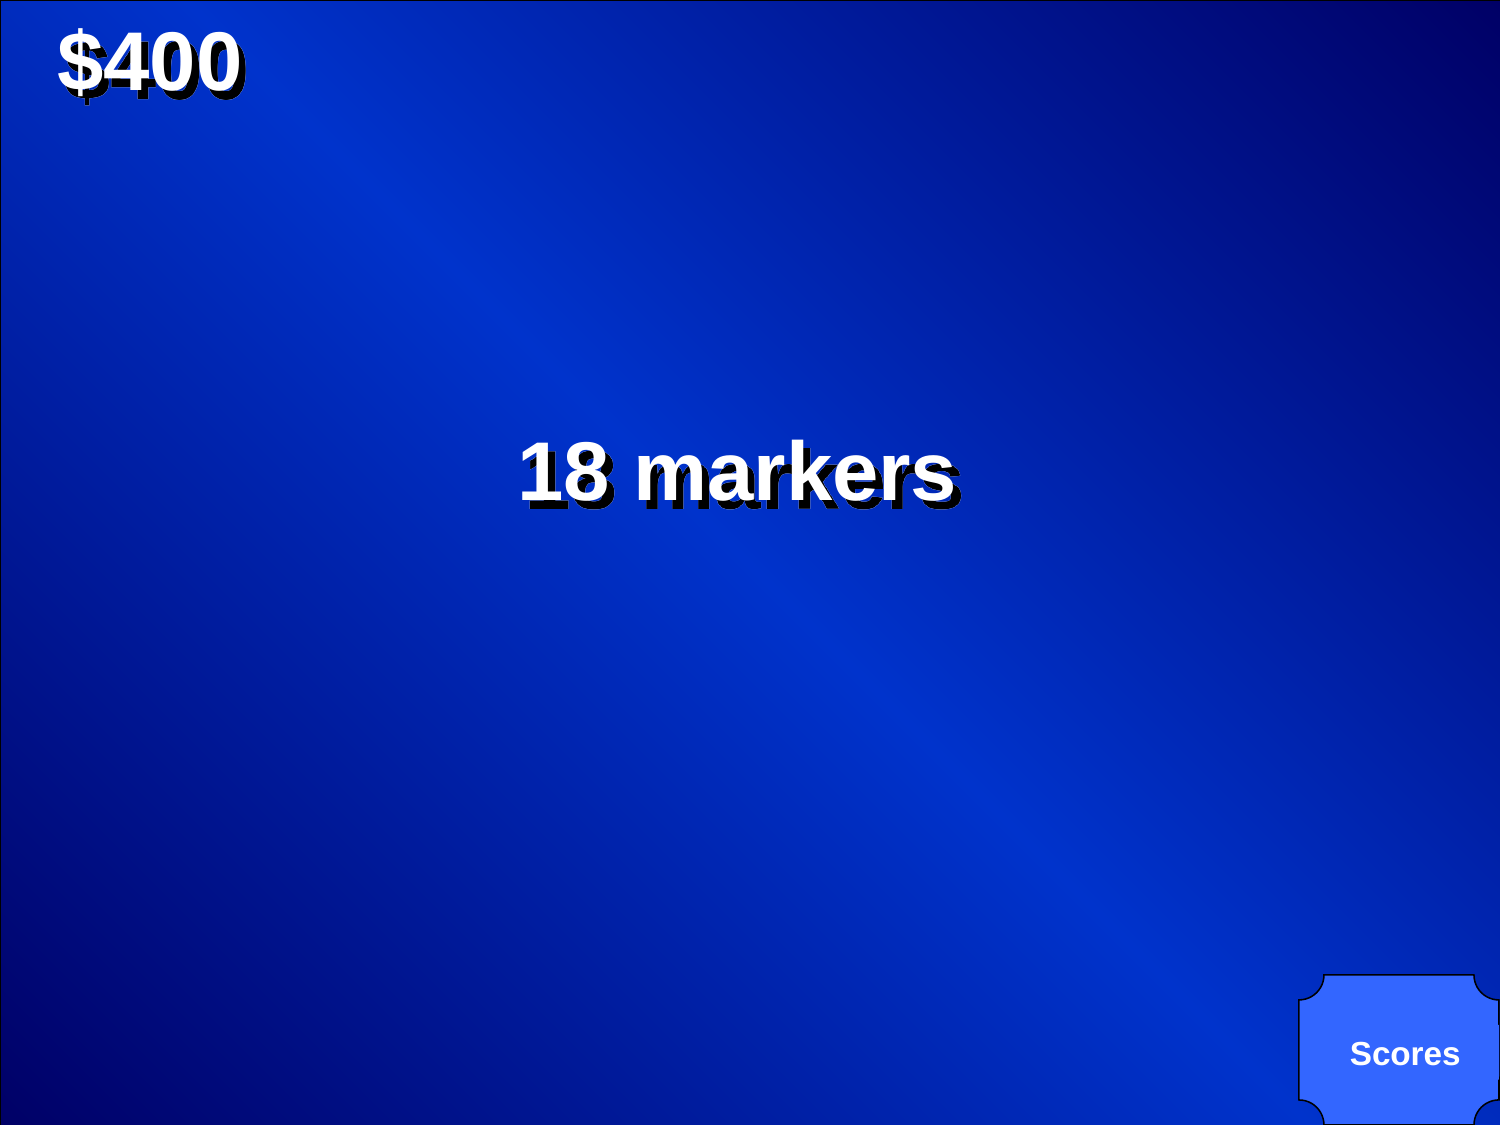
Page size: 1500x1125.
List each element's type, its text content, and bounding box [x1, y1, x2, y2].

text_box [1298, 974, 1499, 1125]
text_box 18 markers [50, 409, 1425, 525]
text_box Scores [1311, 1024, 1499, 1080]
text_box $400 [0, 0, 300, 115]
text_box [0, 0, 1500, 1125]
